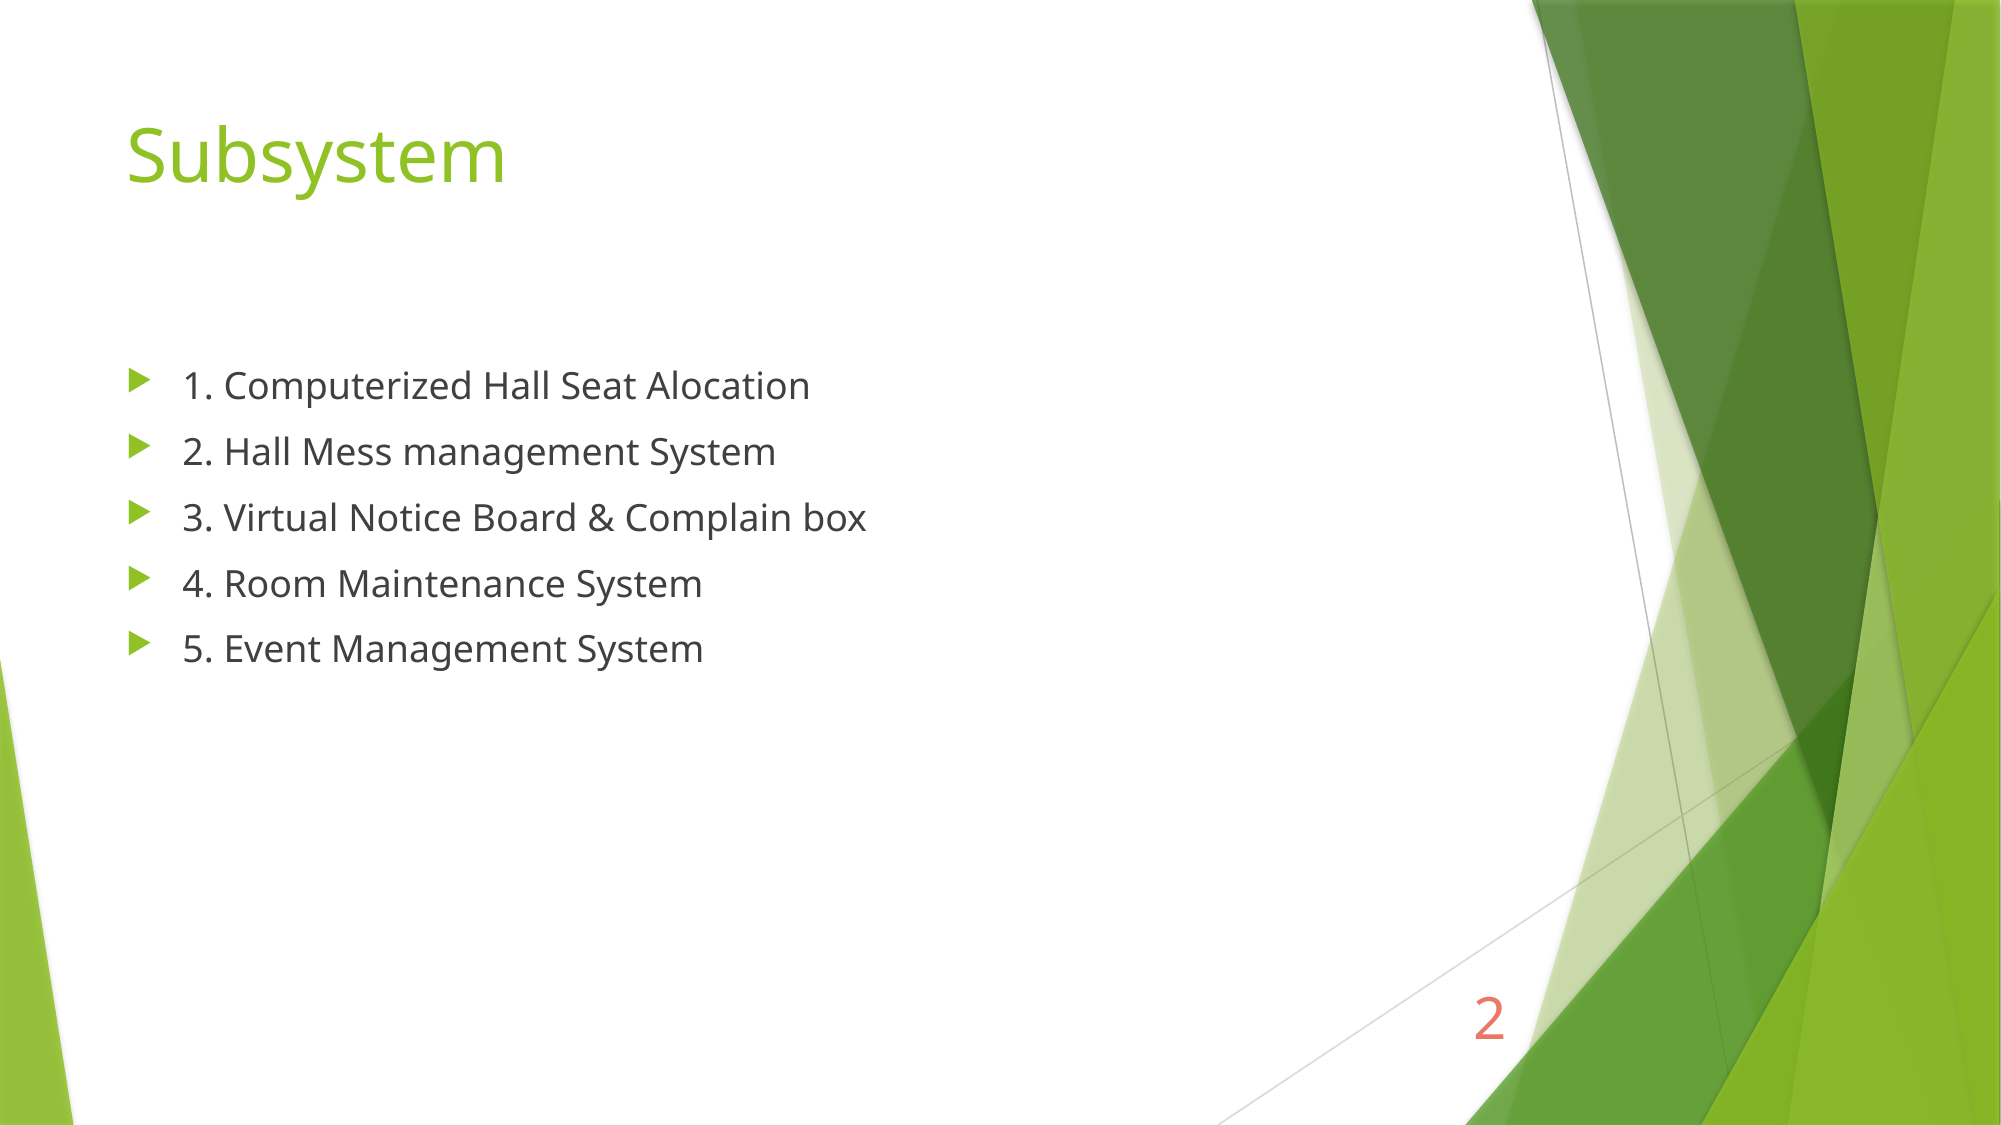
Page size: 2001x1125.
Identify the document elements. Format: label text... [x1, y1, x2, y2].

slide_number 2 [1409, 991, 1522, 1051]
title Subsystem [111, 99, 1522, 317]
list 1. Computerized Hall Seat Alocation 2. Hall Mess management System 3. Virtual Notice Board & Complain box 4. Room Maintenance System 5. Event Management System [111, 354, 1522, 992]
